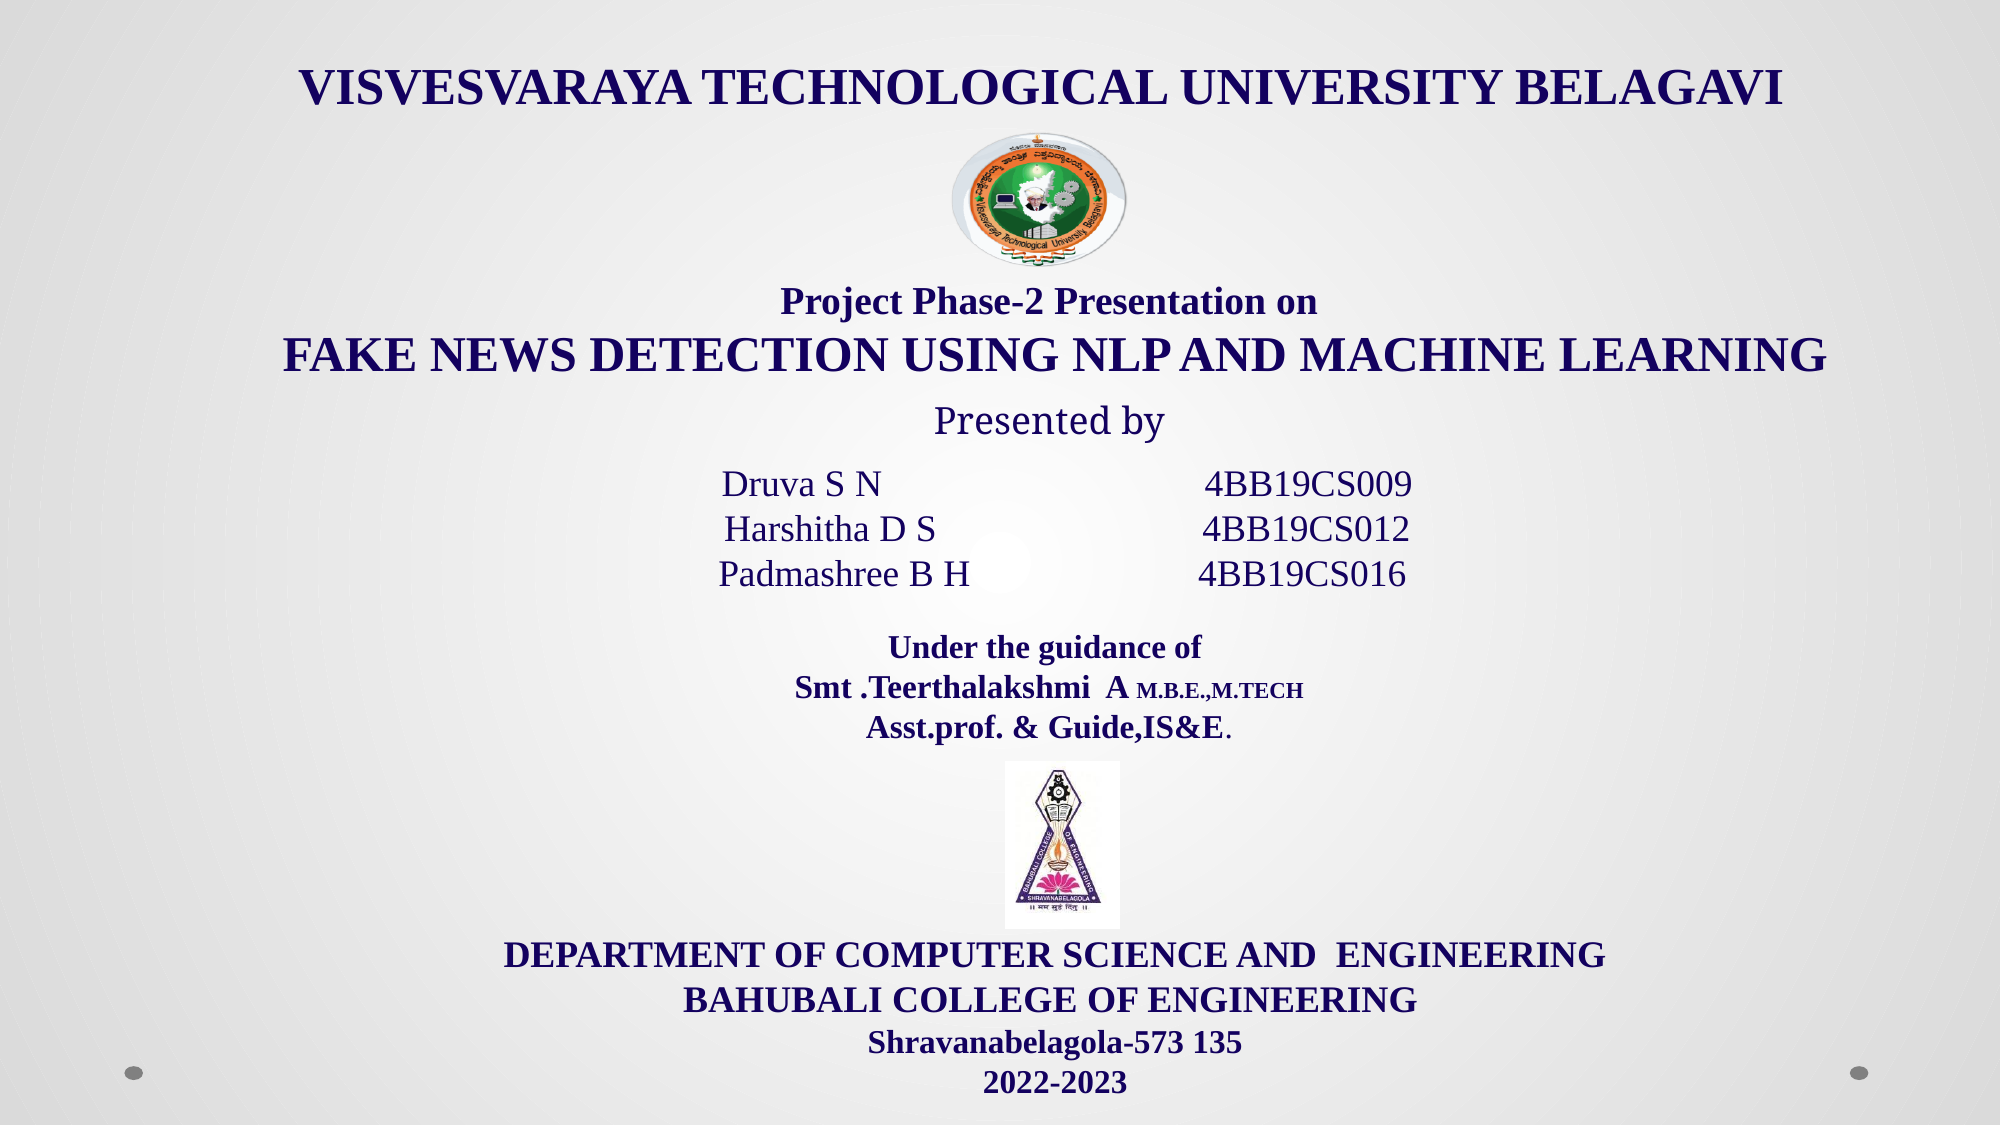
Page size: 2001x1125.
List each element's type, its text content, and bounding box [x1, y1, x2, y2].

text_box Presented by [919, 389, 1180, 450]
text_box Druva S N 4BB19CS009 Harshitha D S 4BB19CS012 Padmashree B H 4BB19CS016 [645, 451, 1480, 647]
text_box FAKE NEWS DETECTION USING NLP AND MACHINE LEARNING [267, 313, 1843, 389]
text_box DEPARTMENT OF COMPUTER SCIENCE AND ENGINEERING BAHUBALI COLLEGE OF ENGINEERING Shravanabelagola-573 135 2022-2023 [488, 922, 1622, 1108]
text_box Project Phase-2 Presentation on [737, 267, 1362, 313]
picture [1005, 760, 1121, 929]
title VISVESVARAYA TECHNOLOGICAL UNIVERSITY BELAGAVI [258, 0, 1825, 123]
text_box Under the guidance of Smt .Teerthalakshmi A M.B.E.,M.TECH Asst.prof. & Guide,IS&E. [779, 647, 1319, 824]
picture [946, 130, 1131, 268]
